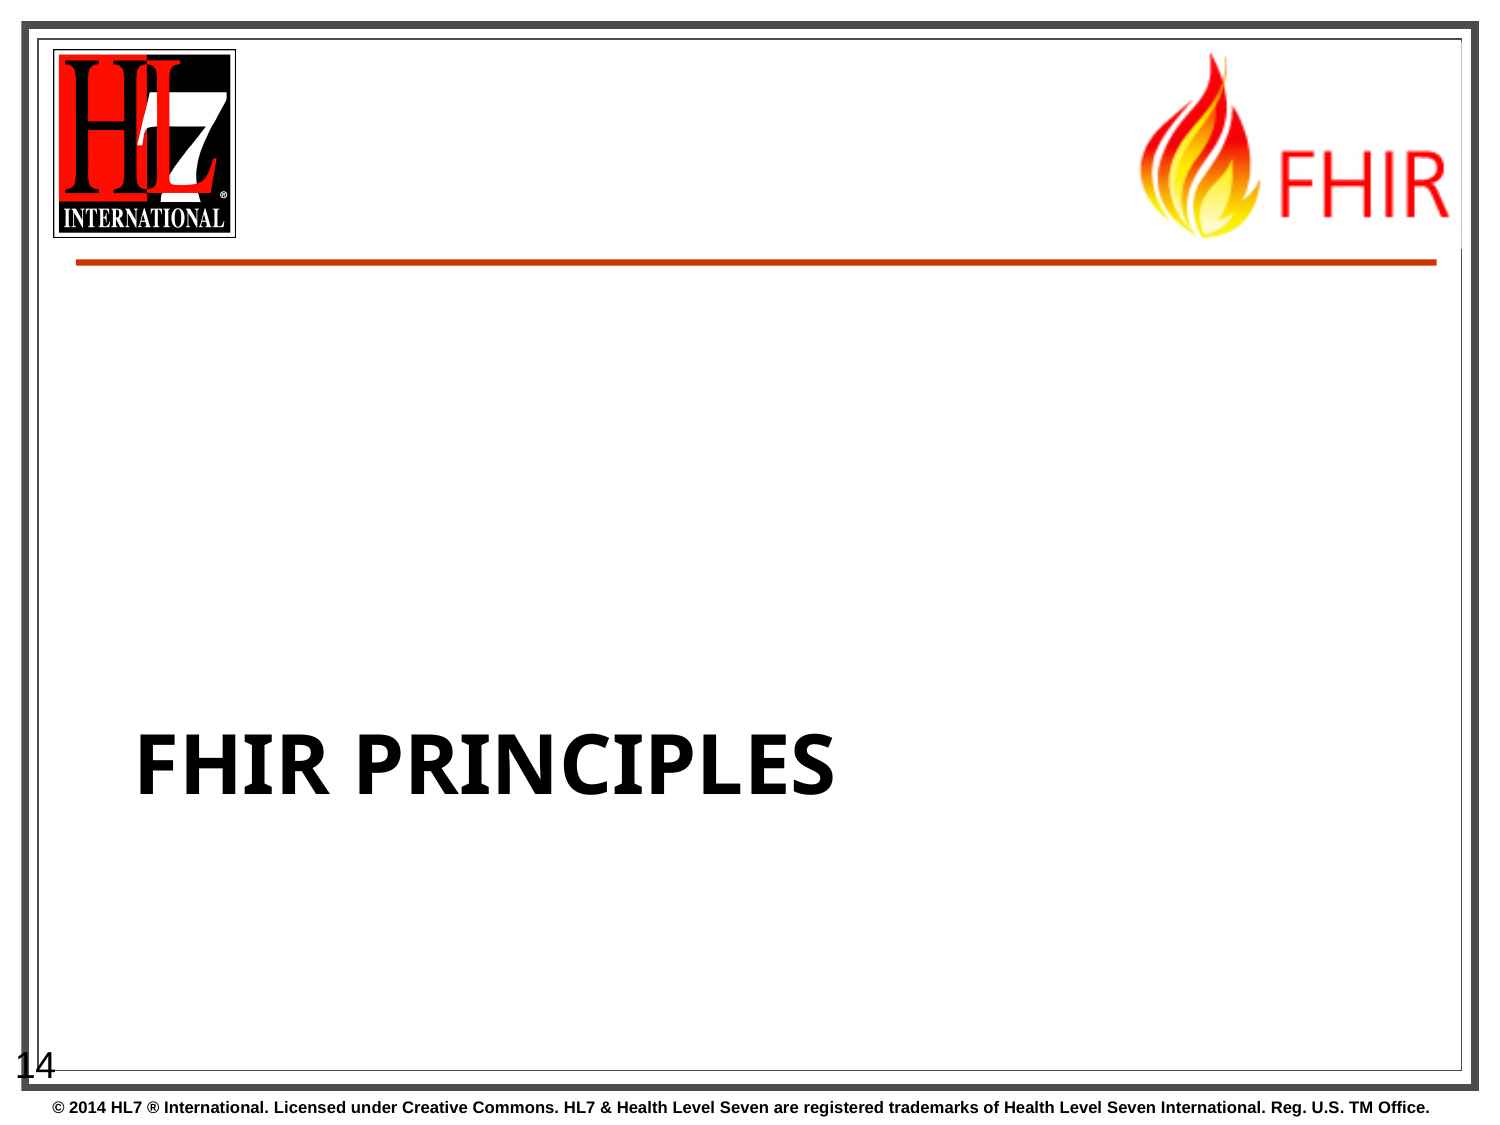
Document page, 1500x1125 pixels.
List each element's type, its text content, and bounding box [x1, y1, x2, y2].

title FHIR Principles [118, 722, 1394, 947]
picture [53, 49, 236, 238]
slide_number 14 [0, 1034, 119, 1071]
picture [1128, 42, 1462, 249]
